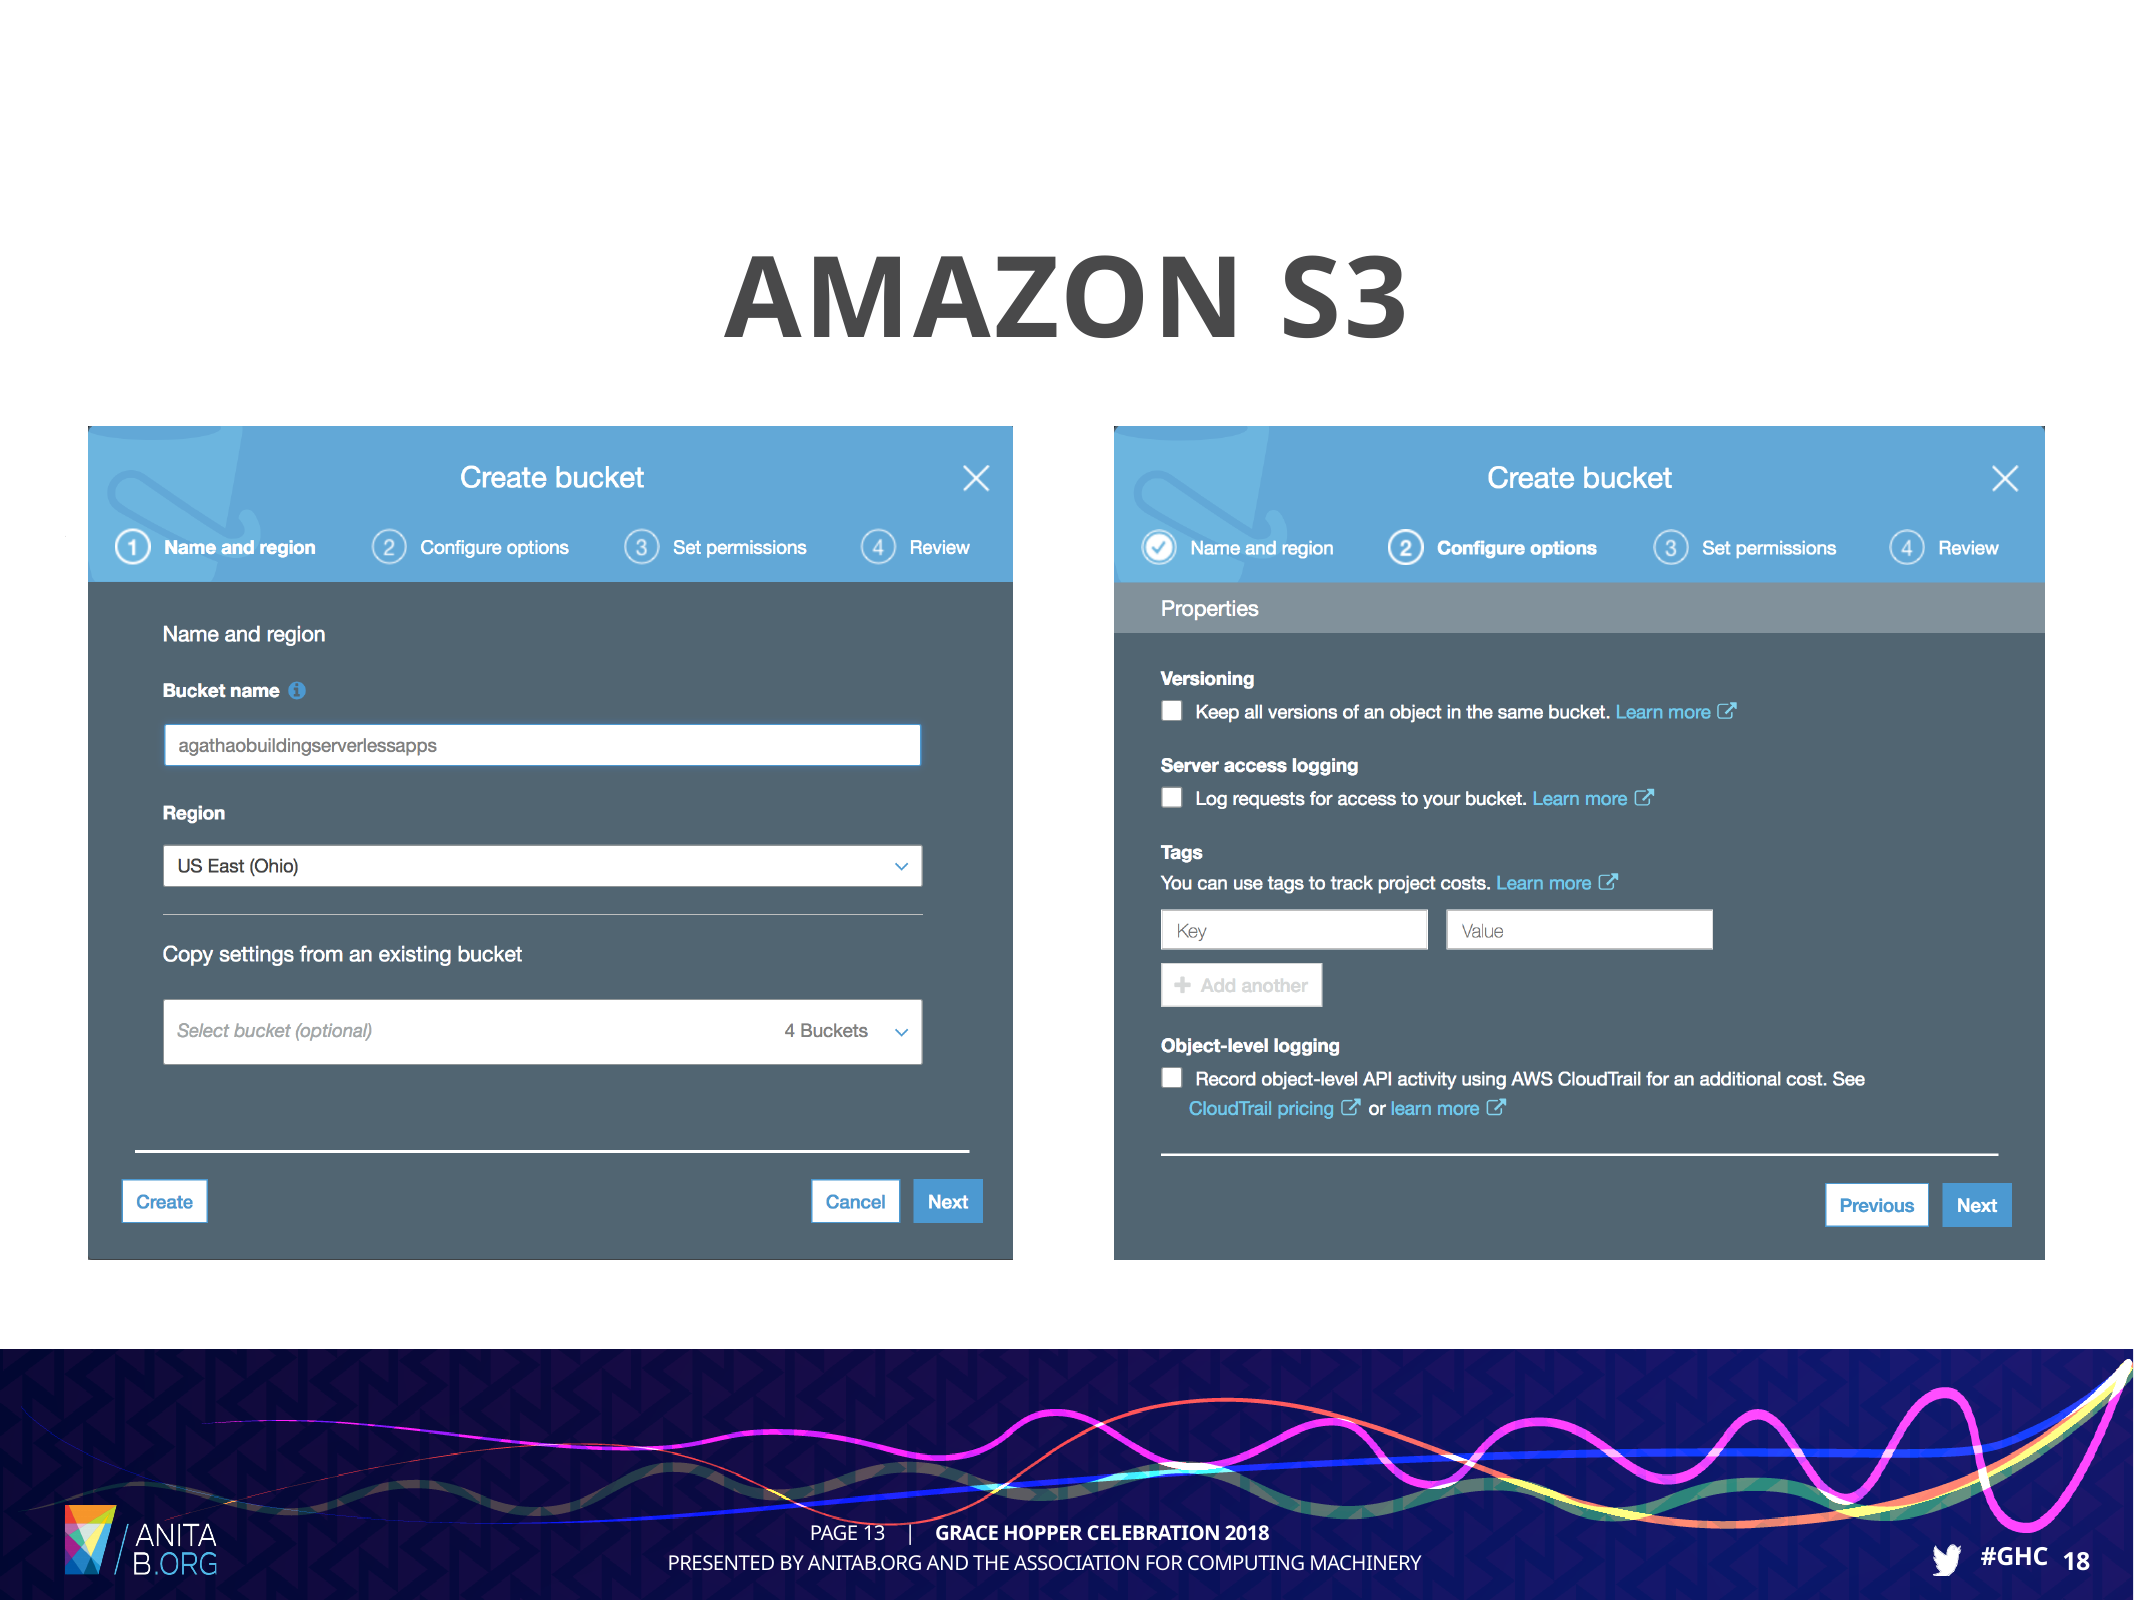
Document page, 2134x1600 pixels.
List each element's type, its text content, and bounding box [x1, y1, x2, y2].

picture [0, 1349, 2134, 1600]
picture [88, 426, 1013, 1260]
title AMAZON S3 [389, 123, 1744, 479]
picture [1113, 426, 2045, 1260]
